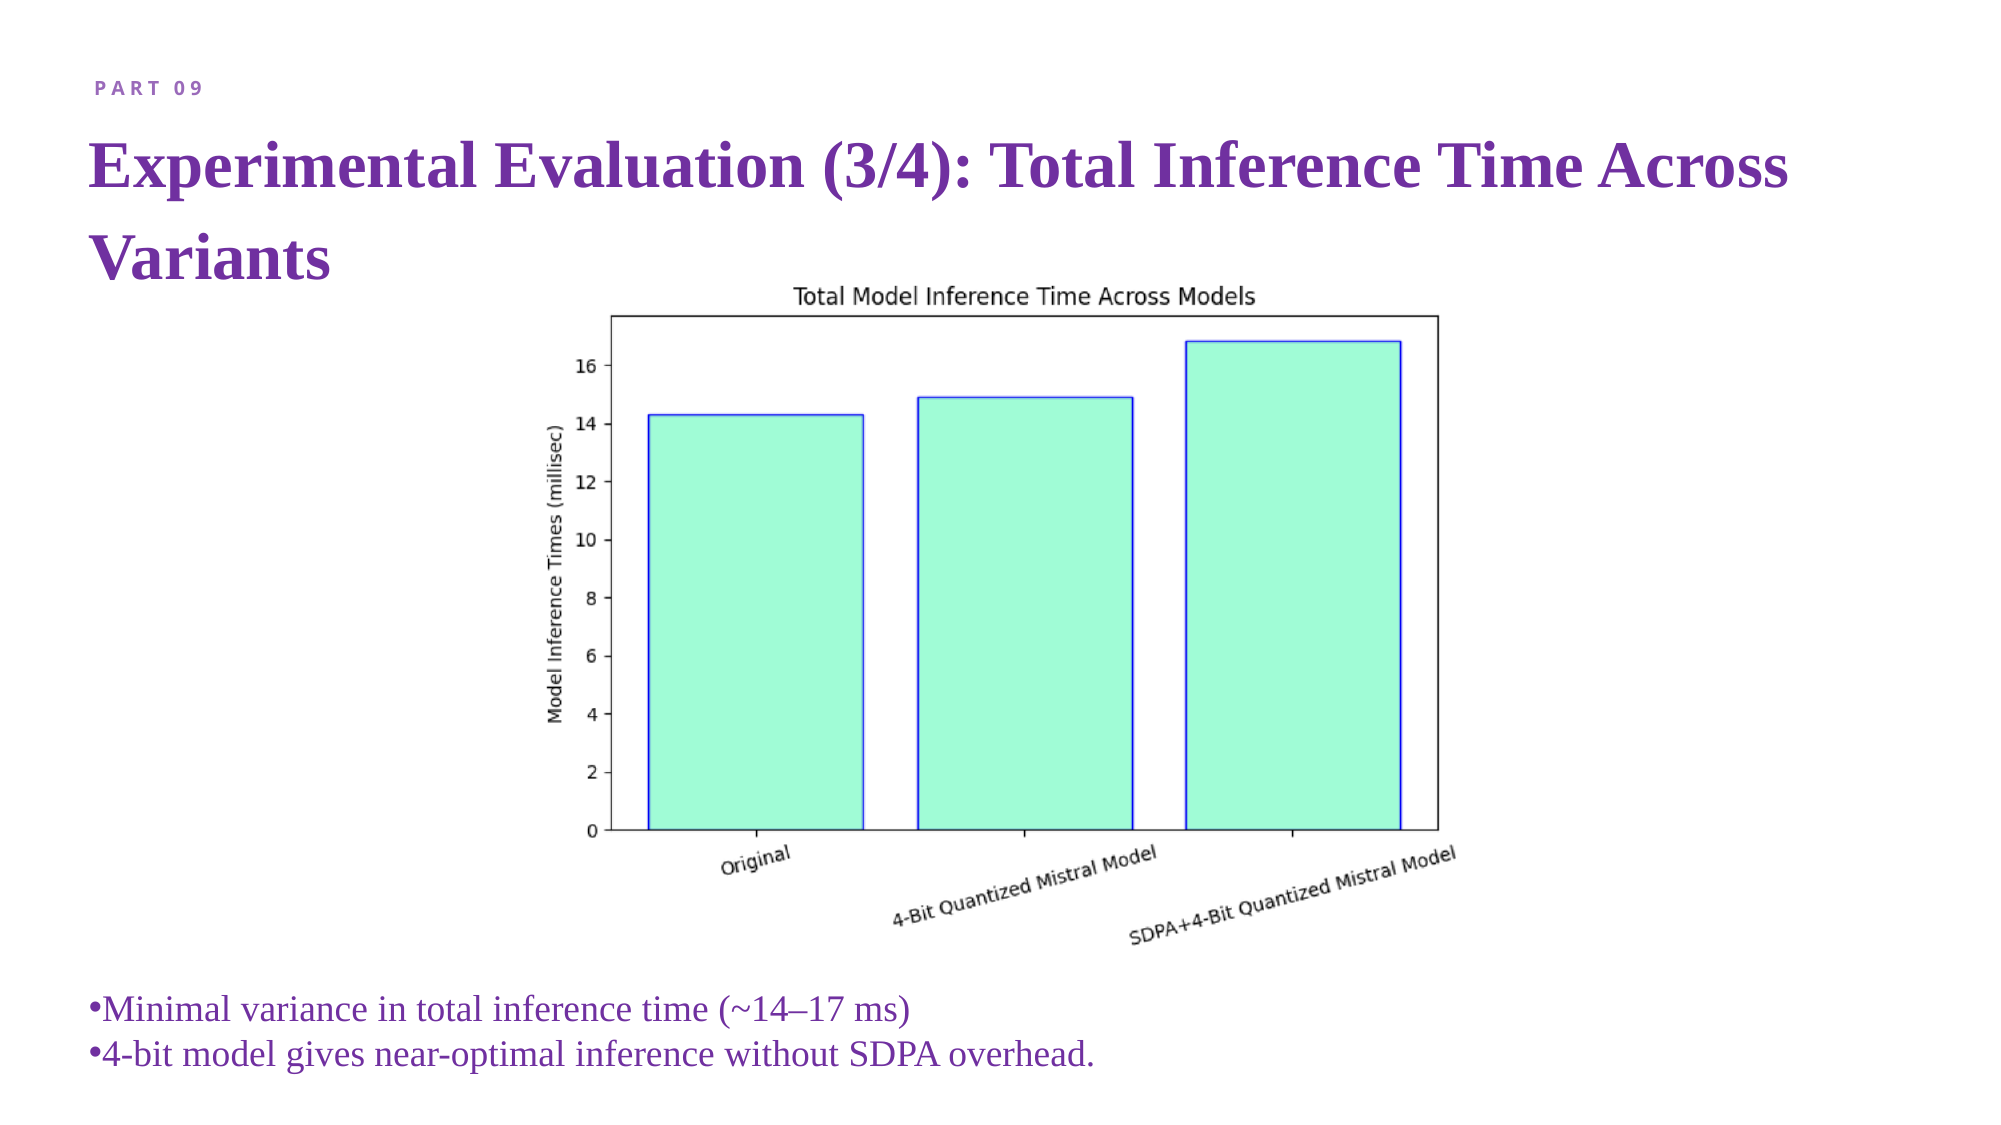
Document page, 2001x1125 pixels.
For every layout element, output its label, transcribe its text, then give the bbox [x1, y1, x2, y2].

text_box P A R T 0 9 [74, 55, 607, 123]
text_box Minimal variance in total inference time (~14–17 ms) 4-bit model gives near-optimal inference without SDPA overhead. [74, 301, 1912, 1125]
title Experimental Evaluation (3/4): Total Inference Time Across Variants [68, 89, 1912, 215]
picture [536, 273, 1464, 954]
